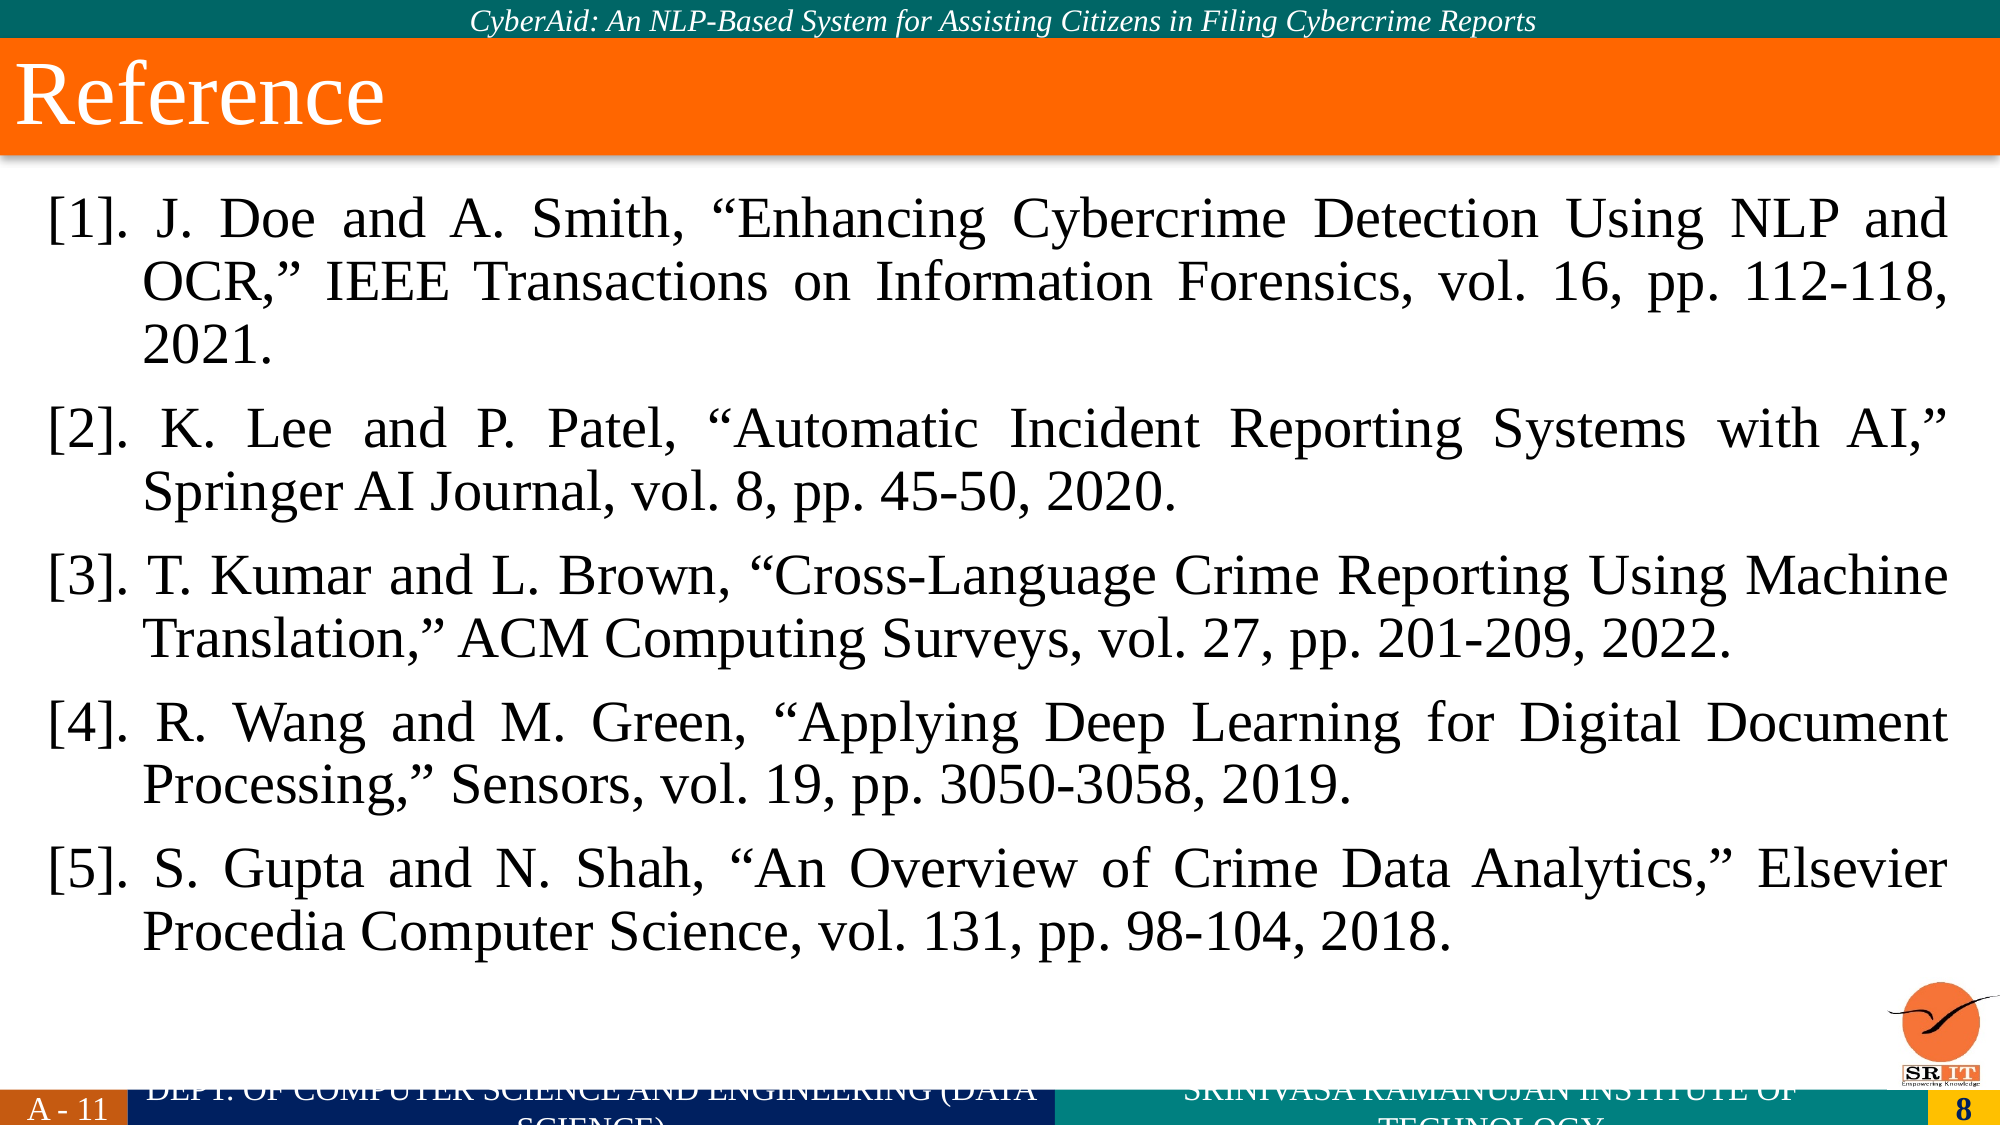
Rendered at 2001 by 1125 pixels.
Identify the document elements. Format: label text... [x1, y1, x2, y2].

title Reference [0, 38, 2000, 156]
list [1]. J. Doe and A. Smith, “Enhancing Cybercrime Detection Using NLP and OCR,” IEEE Transactions on Information Forensics, vol. 16, pp. 112-118, 2021. [2]. K. Lee and P. Patel, “Automatic Incident Reporting Systems with AI,” Springer AI Journal, vol. 8, pp. 45-50, 2020. [3]. T. Kumar and L. Brown, “Cross-Language Crime Reporting Using Machine Translation,” ACM Computing Surveys, vol. 27, pp. 201-209, 2022. [4]. R. Wang and M. Green, “Applying Deep Learning for Digital Document Processing,” Sensors, vol. 19, pp. 3050-3058, 2019. [5]. S. Gupta and N. Shah, “An Overview of Crime Data Analytics,” Elsevier Procedia Computer Science, vol. 131, pp. 98-104, 2018. [32, 179, 1965, 1065]
picture [1887, 977, 2000, 1090]
